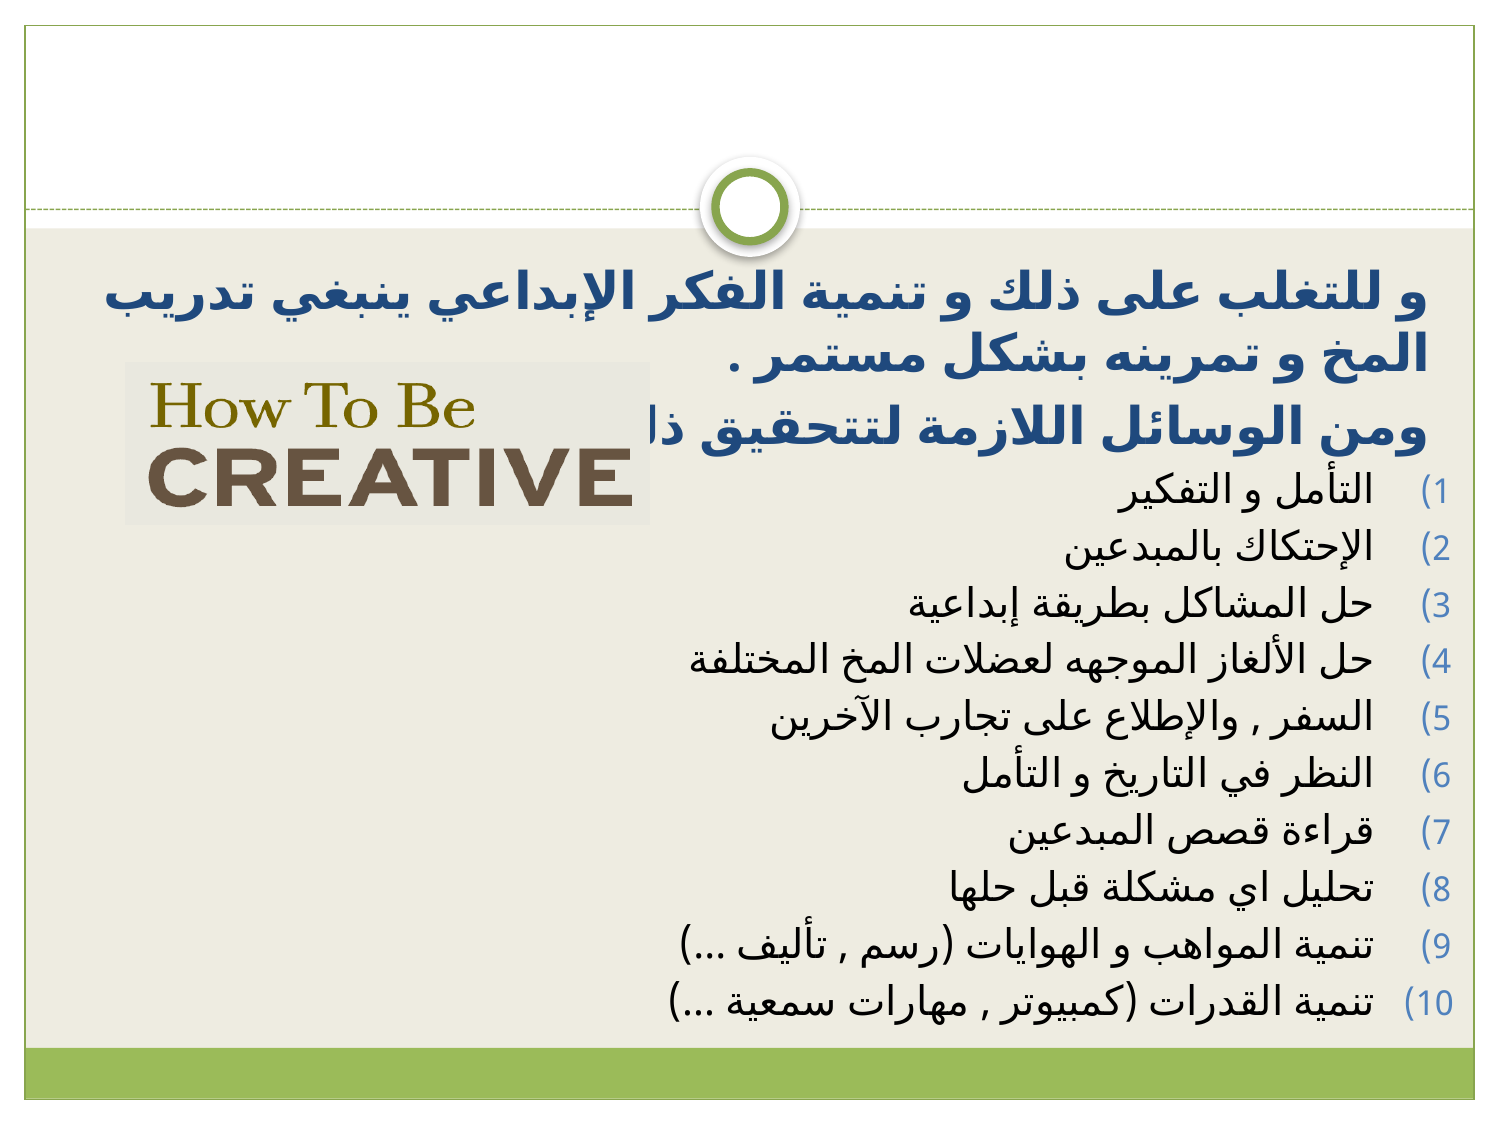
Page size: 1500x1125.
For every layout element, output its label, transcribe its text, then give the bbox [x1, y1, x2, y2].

list و للتغلب على ذلك و تنمية الفكر الإبداعي ينبغي تدريب المخ و تمرينه بشكل مستمر . ومن الوسائل اللازمة لتتحقيق ذلك : التأمل و التفكير الإحتكاك بالمبدعين حل المشاكل بطريقة إبداعية حل الألغاز الموجهه لعضلات المخ المختلفة السفر , والإطلاع على تجارب الآخرين النظر في التاريخ و التأمل قراءة قصص المبدعين تحليل اي مشكلة قبل حلها تنمية المواهب و الهوايات (رسم , تأليف ...) تنمية القدرات (كمبيوتر , مهارات سمعية ...) [49, 250, 1463, 1038]
picture [124, 362, 651, 526]
